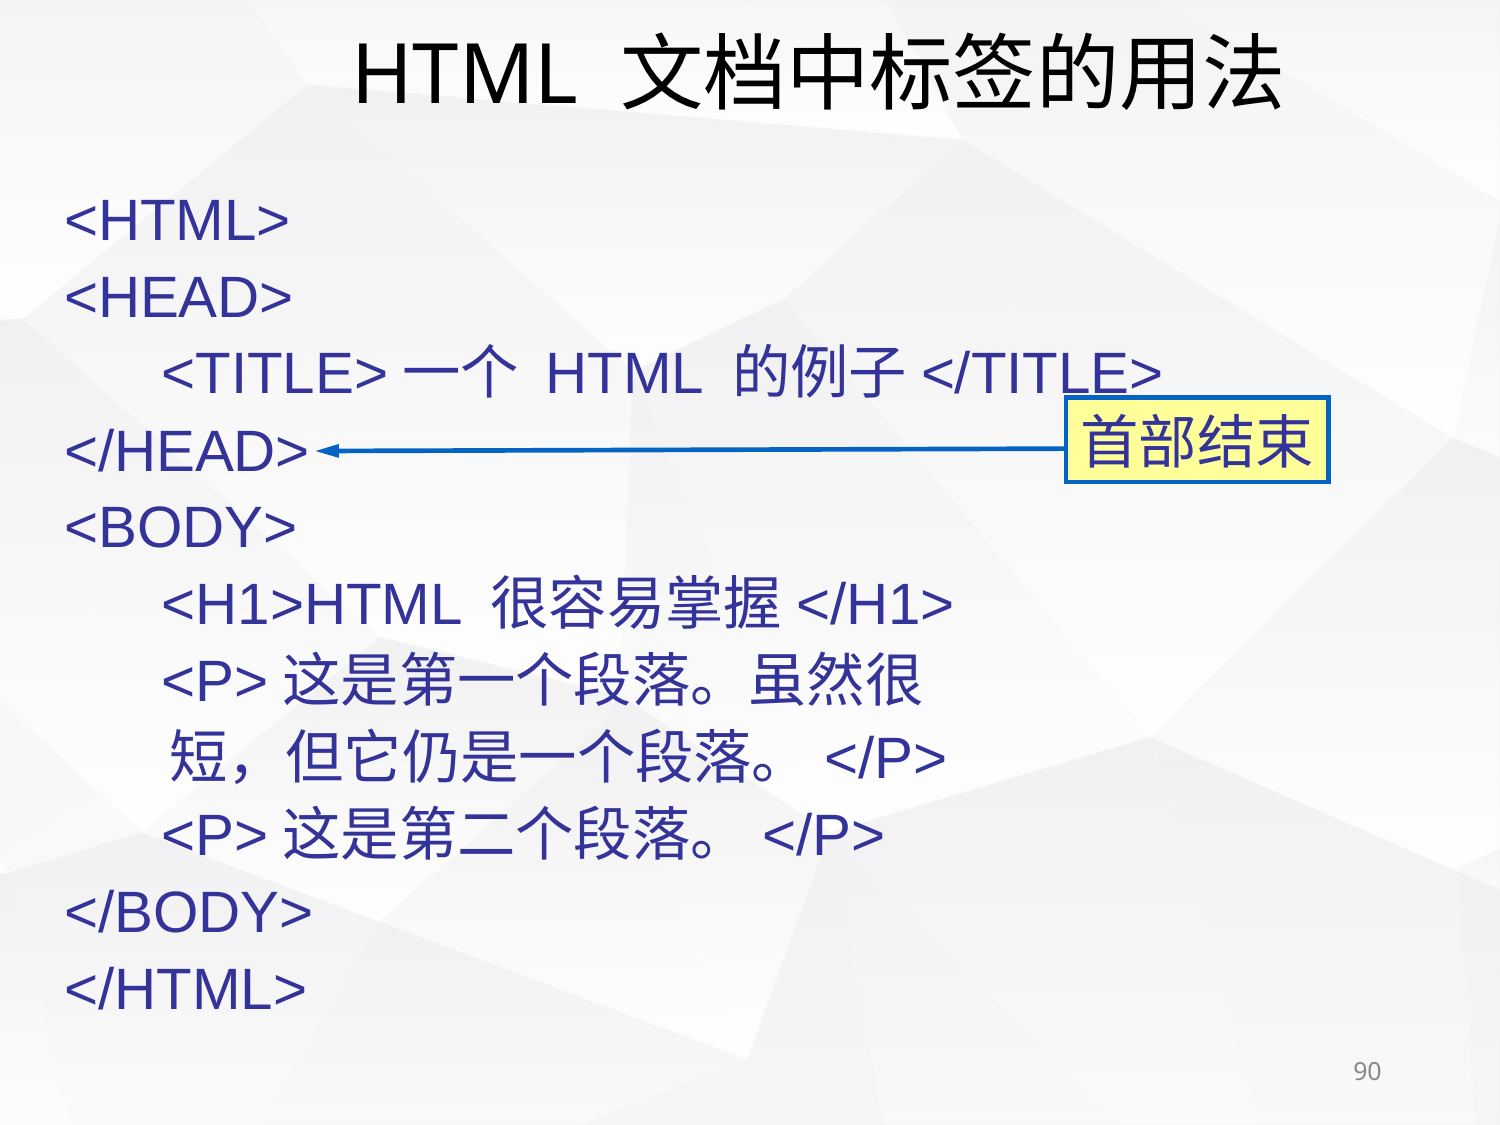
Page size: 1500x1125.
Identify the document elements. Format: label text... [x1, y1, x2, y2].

text_box 首部结束 [1066, 397, 1329, 483]
picture [0, 0, 1500, 1125]
slide_number 90 [1059, 1042, 1397, 1103]
title HTML 文档中标签的用法 [188, 7, 1468, 145]
text_box [315, 444, 1068, 458]
text_box <HTML> <HEAD> <TITLE>一个 HTML 的例子</TITLE> </HEAD> <BODY> <H1>HTML 很容易掌握</H1> <P>这是第一个段落。虽然很 短，但它仍是一个段落。</P> <P>这是第二个段落。</P> </BODY> </HTML> [49, 167, 1436, 1029]
